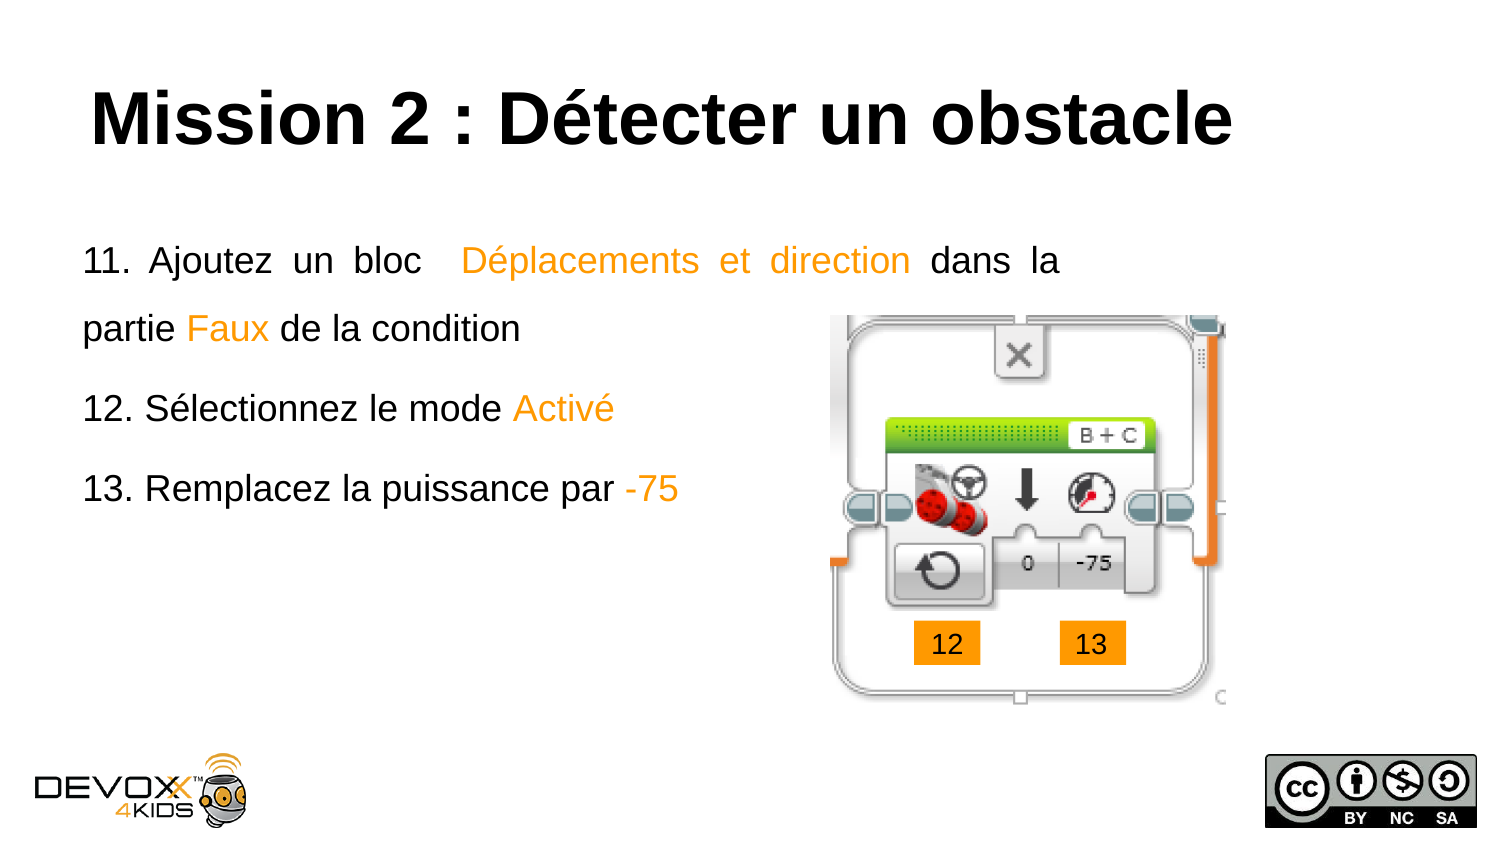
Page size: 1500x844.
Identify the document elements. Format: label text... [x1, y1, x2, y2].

picture [1265, 754, 1477, 828]
text_box 11. Ajoutez un bloc Déplacements et direction dans la partie Faux de la condition 12. Sélectionnez le mode Activé 13. Remplacez la puissance par -75 [67, 198, 1075, 699]
picture [35, 753, 246, 828]
title Mission 2 : Détecter un obstacle [75, 33, 1425, 175]
picture [830, 315, 1226, 711]
